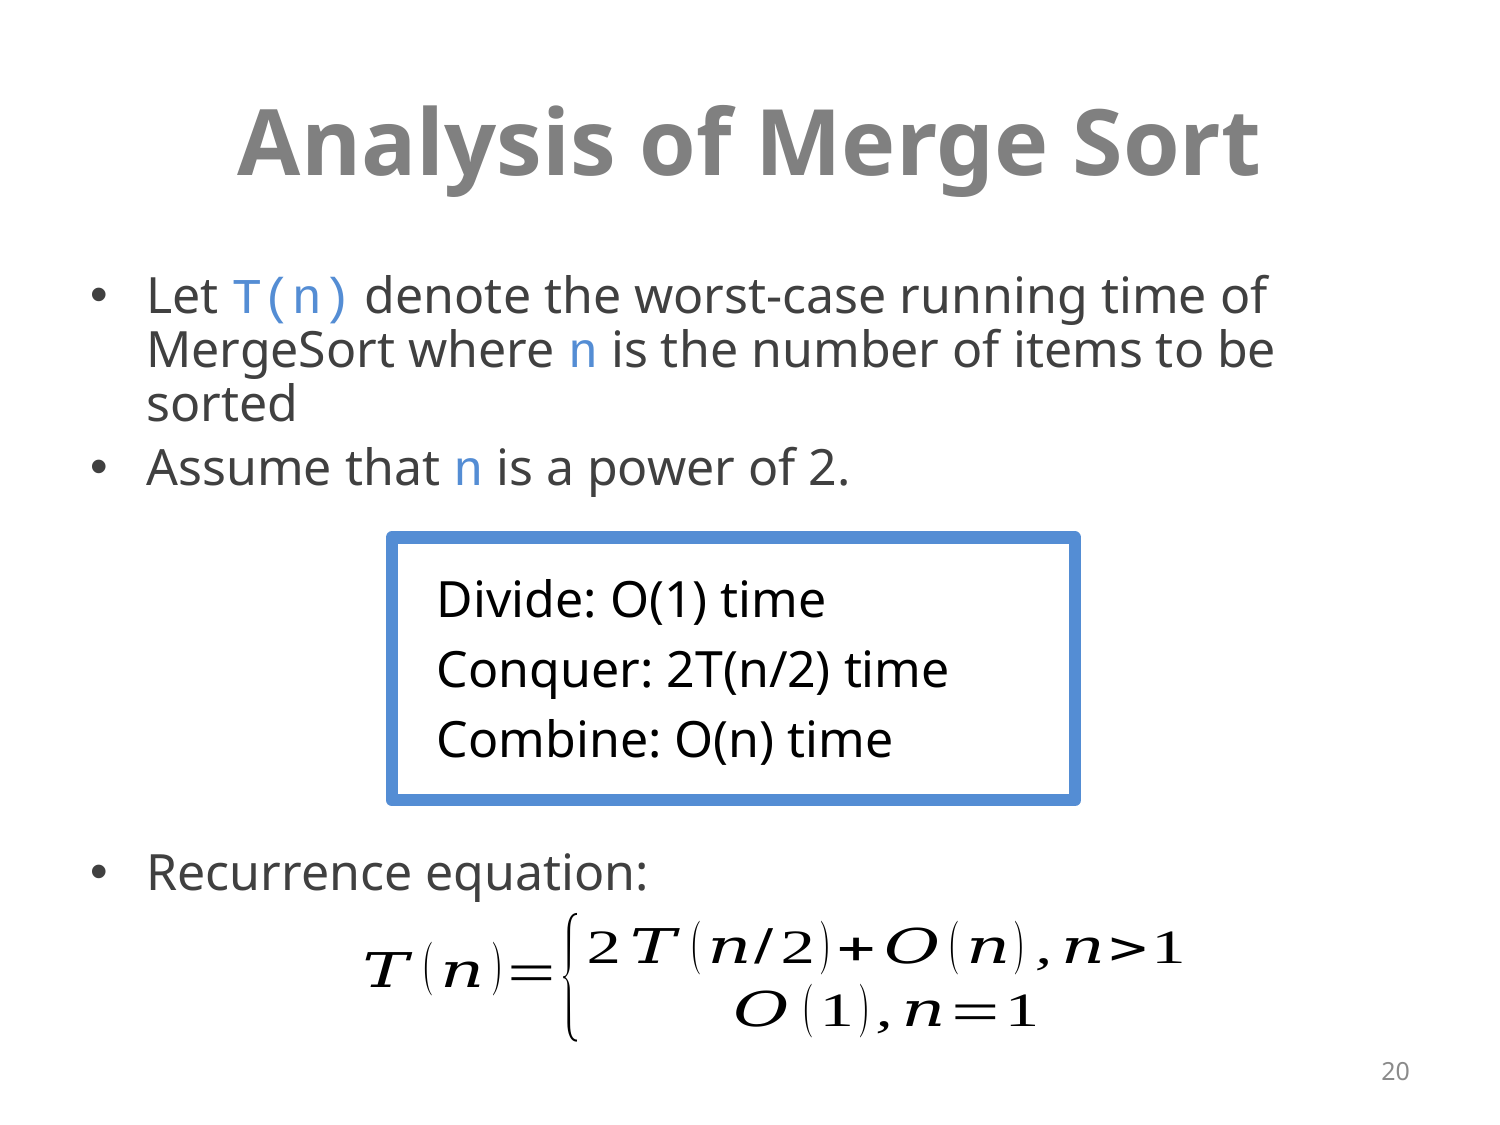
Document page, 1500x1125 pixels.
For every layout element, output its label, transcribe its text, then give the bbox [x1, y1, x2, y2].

list Let T(n) denote the worst-case running time of MergeSort where n is the number of items to be sorted Assume that n is a power of 2. Recurrence equation: [75, 262, 1425, 1005]
slide_number 20 [1074, 1042, 1425, 1103]
title Analysis of Merge Sort [75, 45, 1425, 233]
text_box Divide: O(1) time Conquer: 2T(n/2) time Combine: O(n) time [390, 535, 1077, 802]
